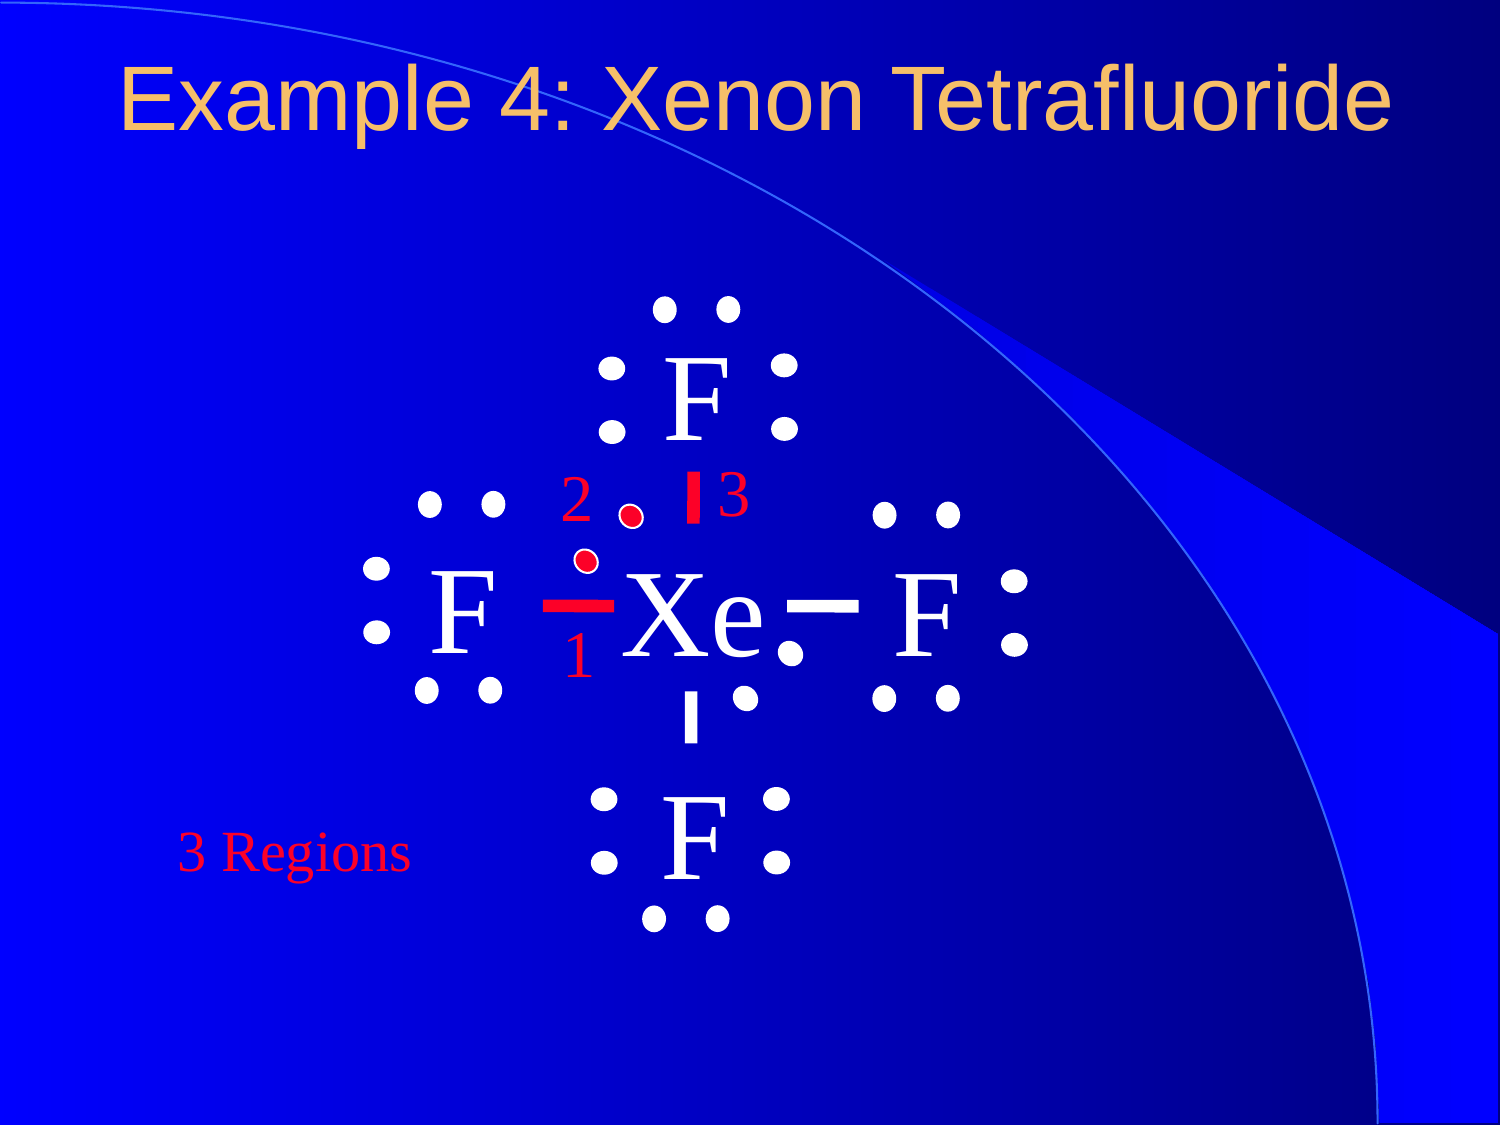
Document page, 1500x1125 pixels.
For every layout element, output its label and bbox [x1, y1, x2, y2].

title [79, 0, 1435, 188]
text_box [561, 747, 820, 932]
text_box [418, 491, 505, 518]
text_box [333, 296, 1058, 712]
text_box [117, 805, 458, 891]
